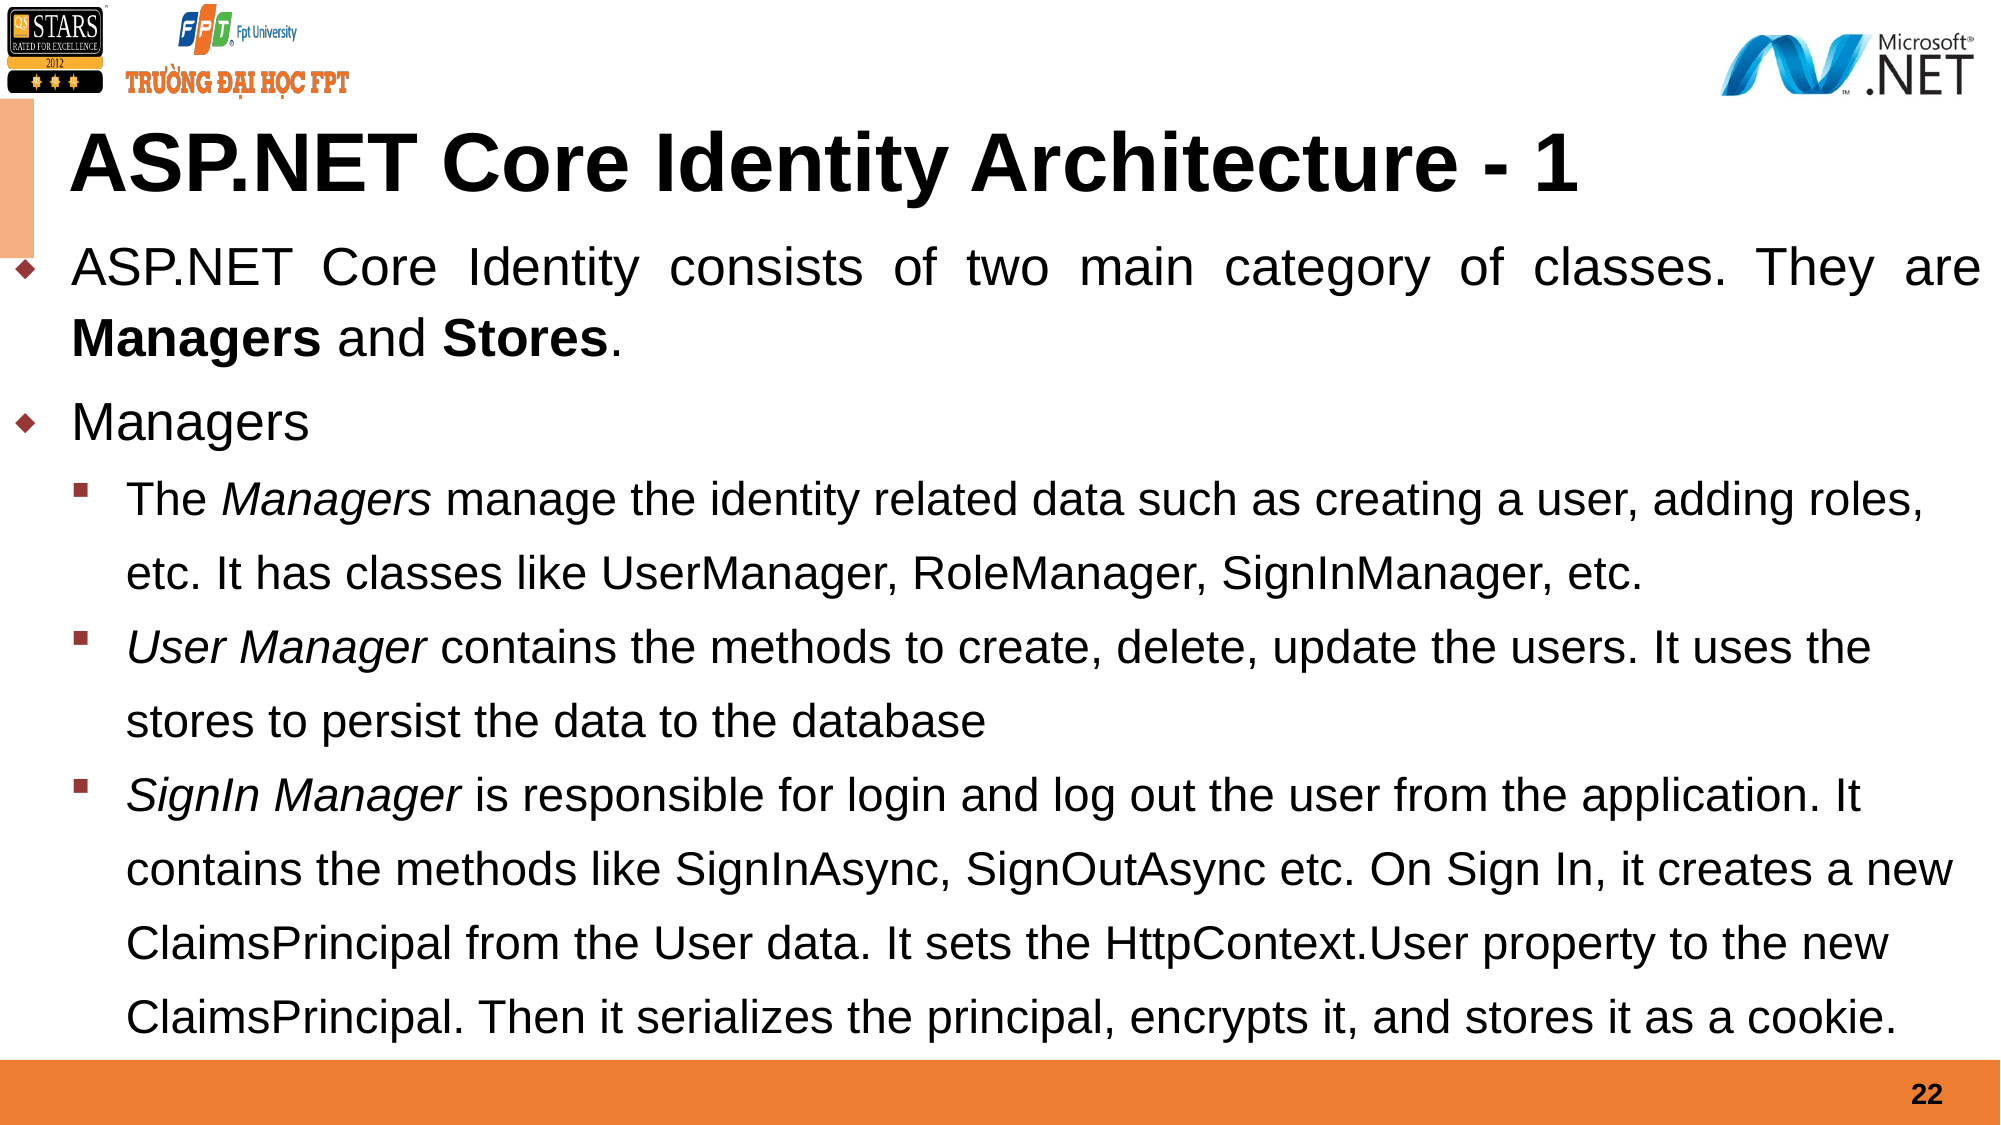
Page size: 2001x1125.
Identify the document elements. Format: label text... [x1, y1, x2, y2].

picture [7, 4, 349, 99]
slide_number 22 [1508, 1063, 1959, 1123]
title ASP.NET Core Identity Architecture - 1 [53, 111, 2000, 217]
list ASP.NET Core Identity consists of two main category of classes. They are Managers and Stores. Managers The Managers manage the identity related data such as creating a user, adding roles, etc. It has classes like UserManager, RoleManager, SignInManager, etc. User Manager contains the methods to create, delete, update the users. It uses the stores to persist the data to the database SignIn Manager is responsible for login and log out the user from the application. It contains the methods like SignInAsync, SignOutAsync etc. On Sign In, it creates a new ClaimsPrincipal from the User data. It sets the HttpContext.User property to the new ClaimsPrincipal. Then it serializes the principal, encrypts it, and stores it as a cookie. [0, 217, 2000, 1057]
picture [1685, 0, 2001, 129]
